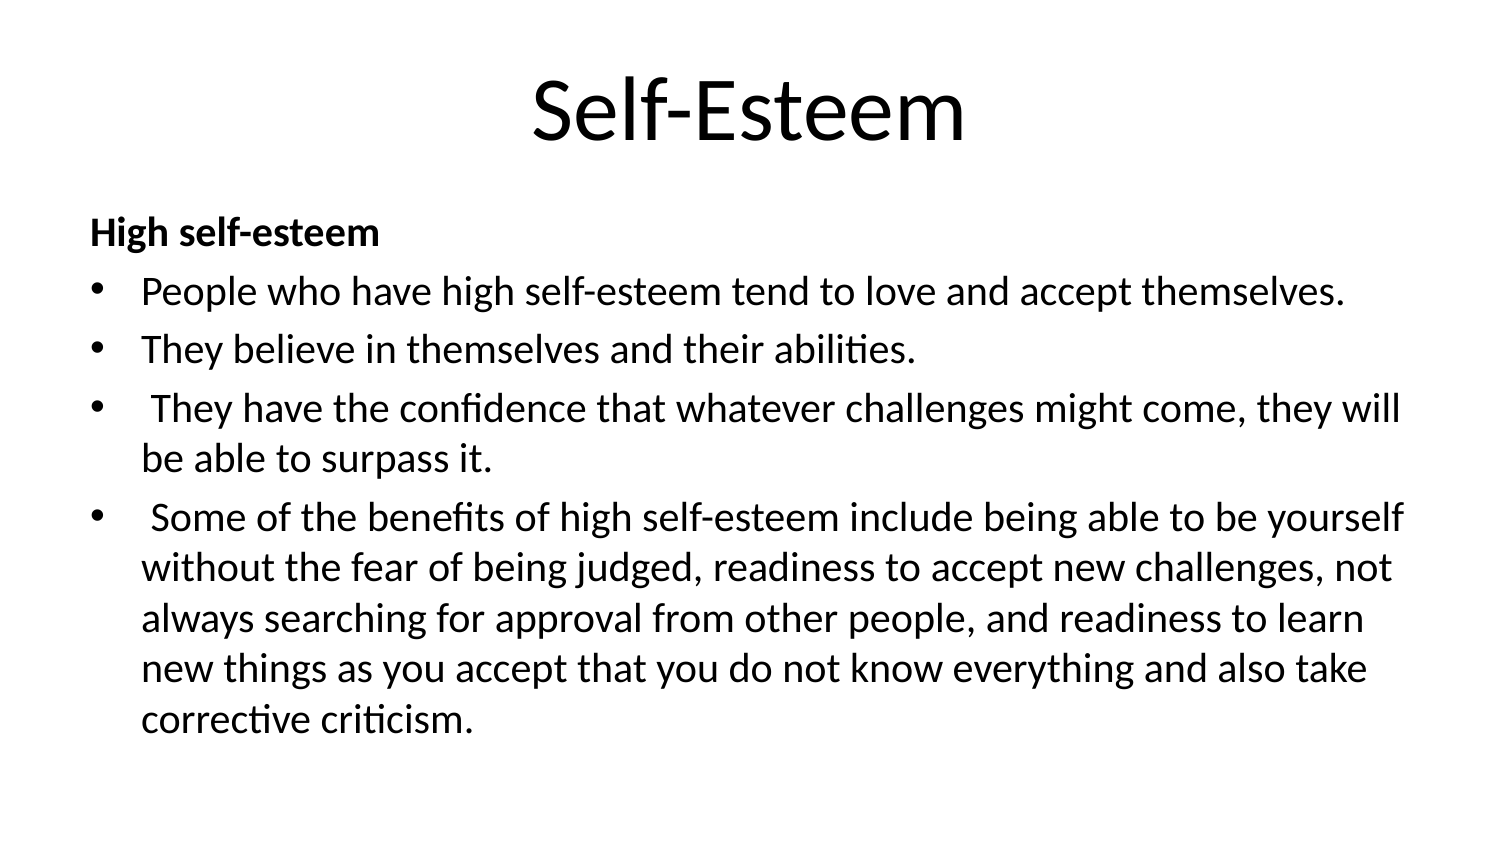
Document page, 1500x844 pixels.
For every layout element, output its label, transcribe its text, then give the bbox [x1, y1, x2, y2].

title Self-Esteem [75, 33, 1425, 175]
list High self-esteem People who have high self-esteem tend to love and accept themselves. They believe in themselves and their abilities. They have the confidence that whatever challenges might come, they will be able to surpass it. Some of the benefits of high self-esteem include being able to be yourself without the fear of being judged, readiness to accept new challenges, not always searching for approval from other people, and readiness to learn new things as you accept that you do not know everything and also take corrective criticism. [75, 196, 1425, 754]
